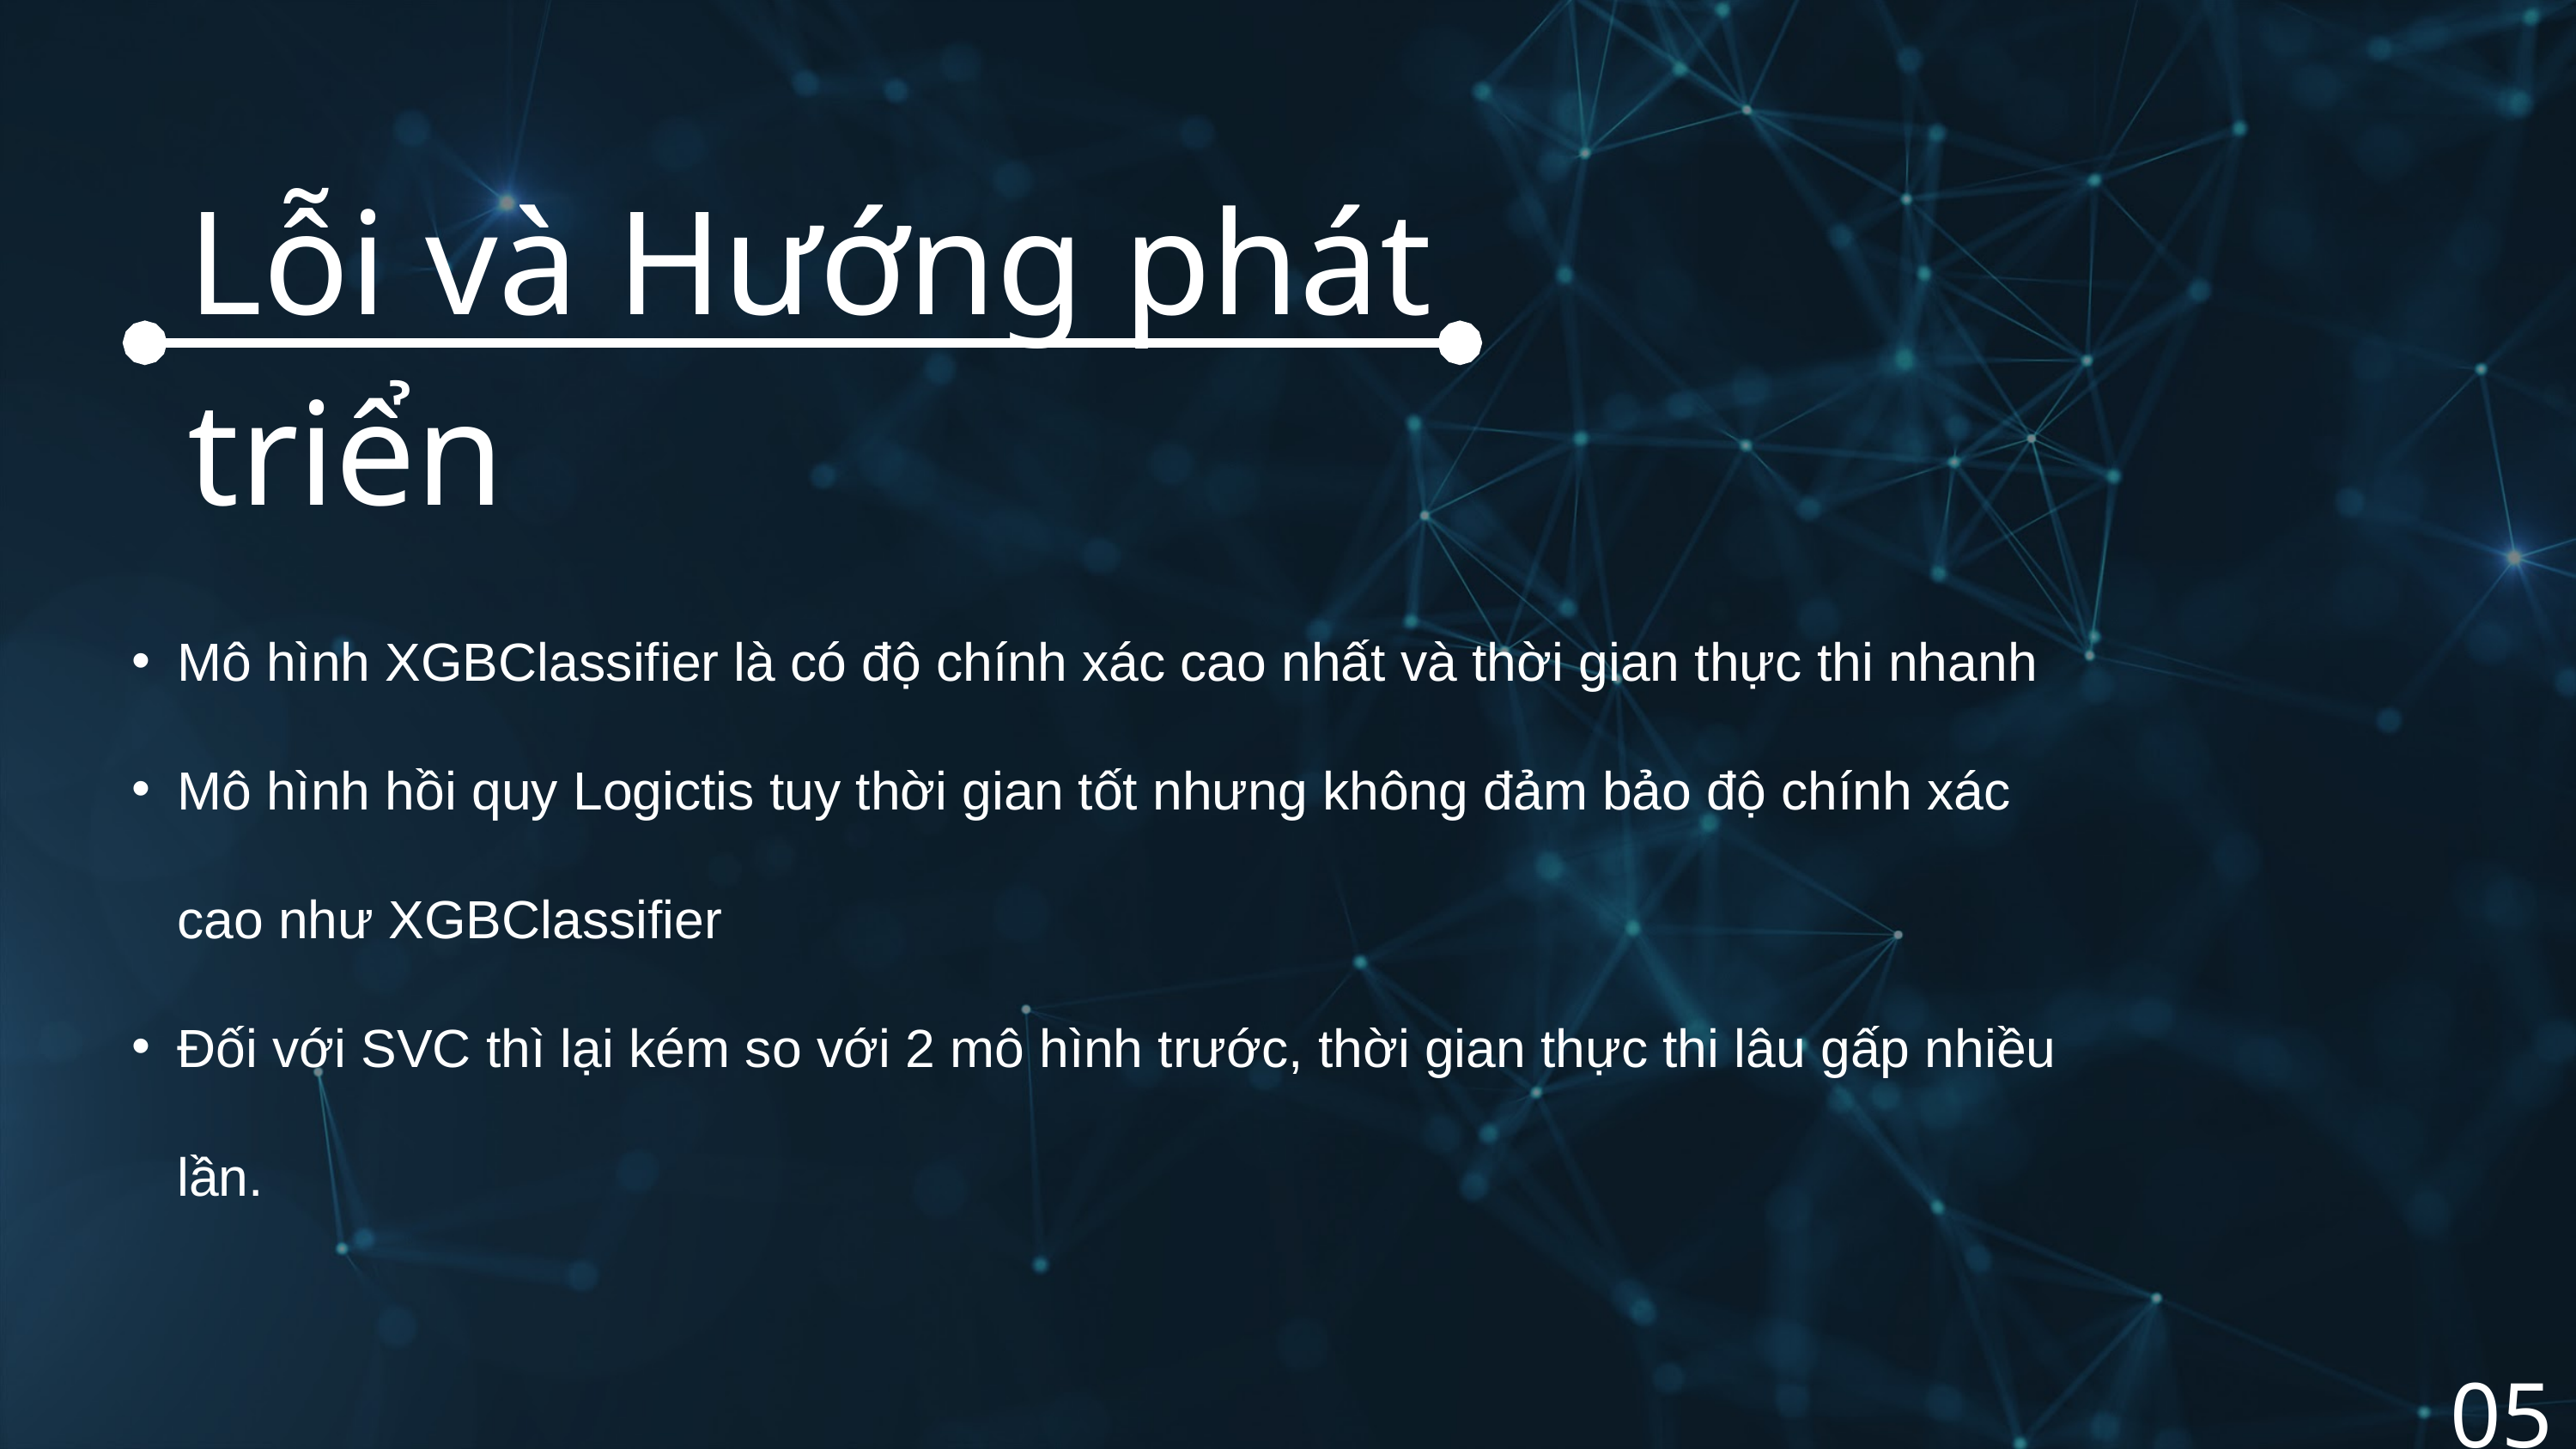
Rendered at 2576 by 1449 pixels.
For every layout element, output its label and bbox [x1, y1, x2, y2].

picture [0, 0, 2576, 1449]
text_box [144, 152, 1461, 343]
